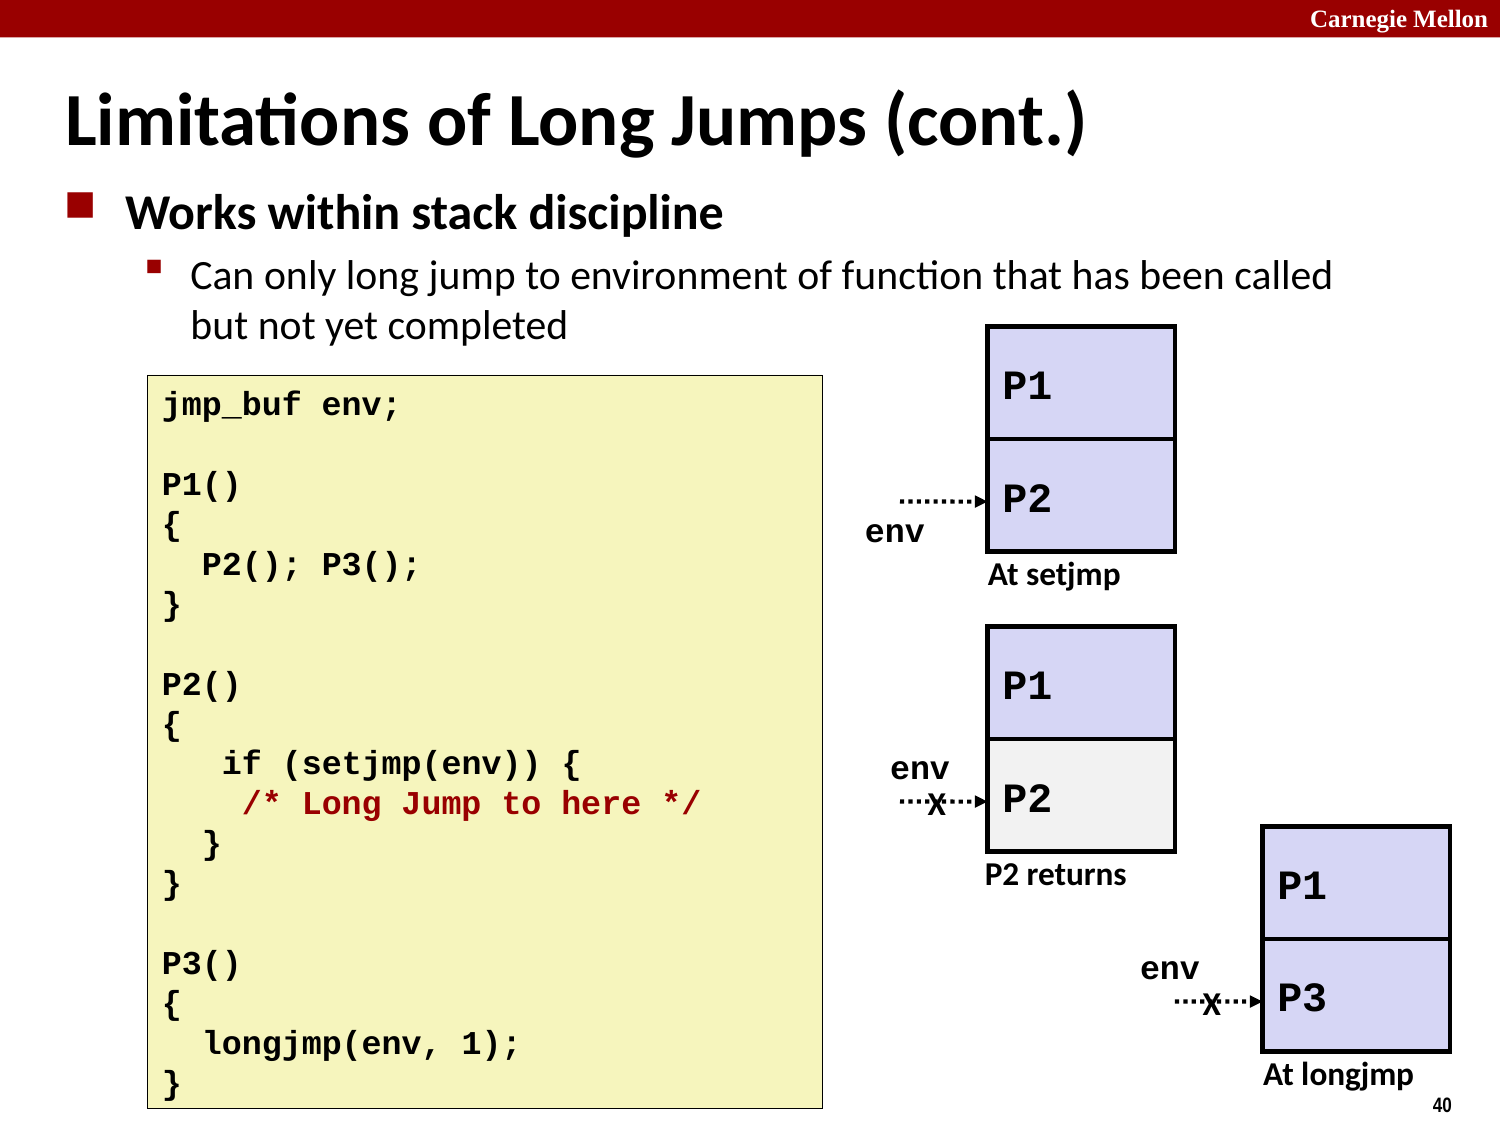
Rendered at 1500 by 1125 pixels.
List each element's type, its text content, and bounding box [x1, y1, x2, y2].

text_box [849, 326, 1176, 601]
title Limitations of Long Jumps (cont.) [49, 68, 1353, 163]
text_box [1124, 826, 1451, 1101]
text_box jmp_buf env; P1() { P2(); P3(); } P2() { if (setjmp(env)) { /* Long Jump to here */ } } P3() { longjmp(env, 1); } [147, 374, 822, 1109]
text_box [874, 626, 1176, 901]
list Works within stack discipline Can only long jump to environment of function that has been called but not yet completed [53, 171, 1417, 363]
